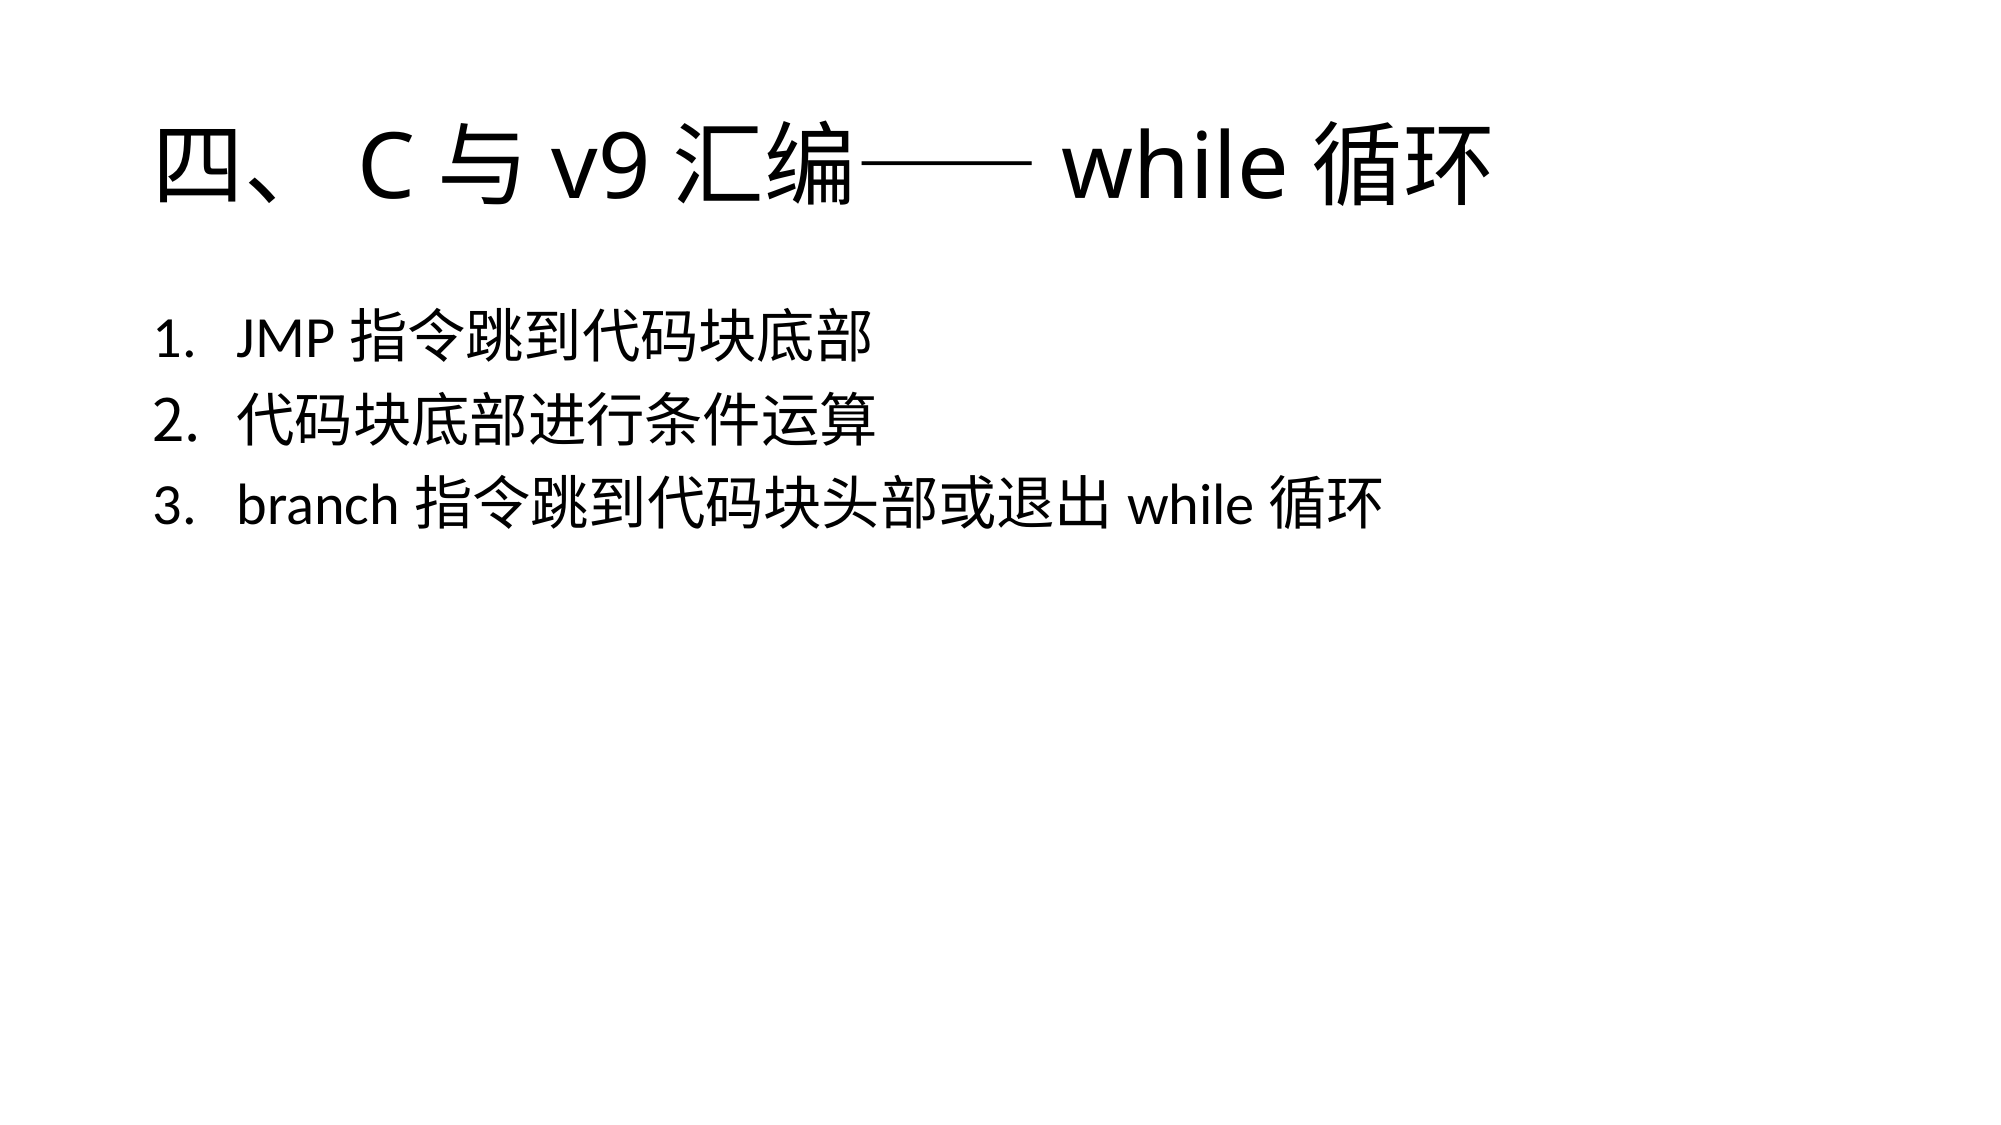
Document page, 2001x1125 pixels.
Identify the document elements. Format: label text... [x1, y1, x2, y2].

list JMP指令跳到代码块底部 代码块底部进行条件运算 branch指令跳到代码块头部或退出while循环 [137, 299, 1863, 1014]
title 四、C与v9汇编——while循环 [137, 59, 1863, 278]
